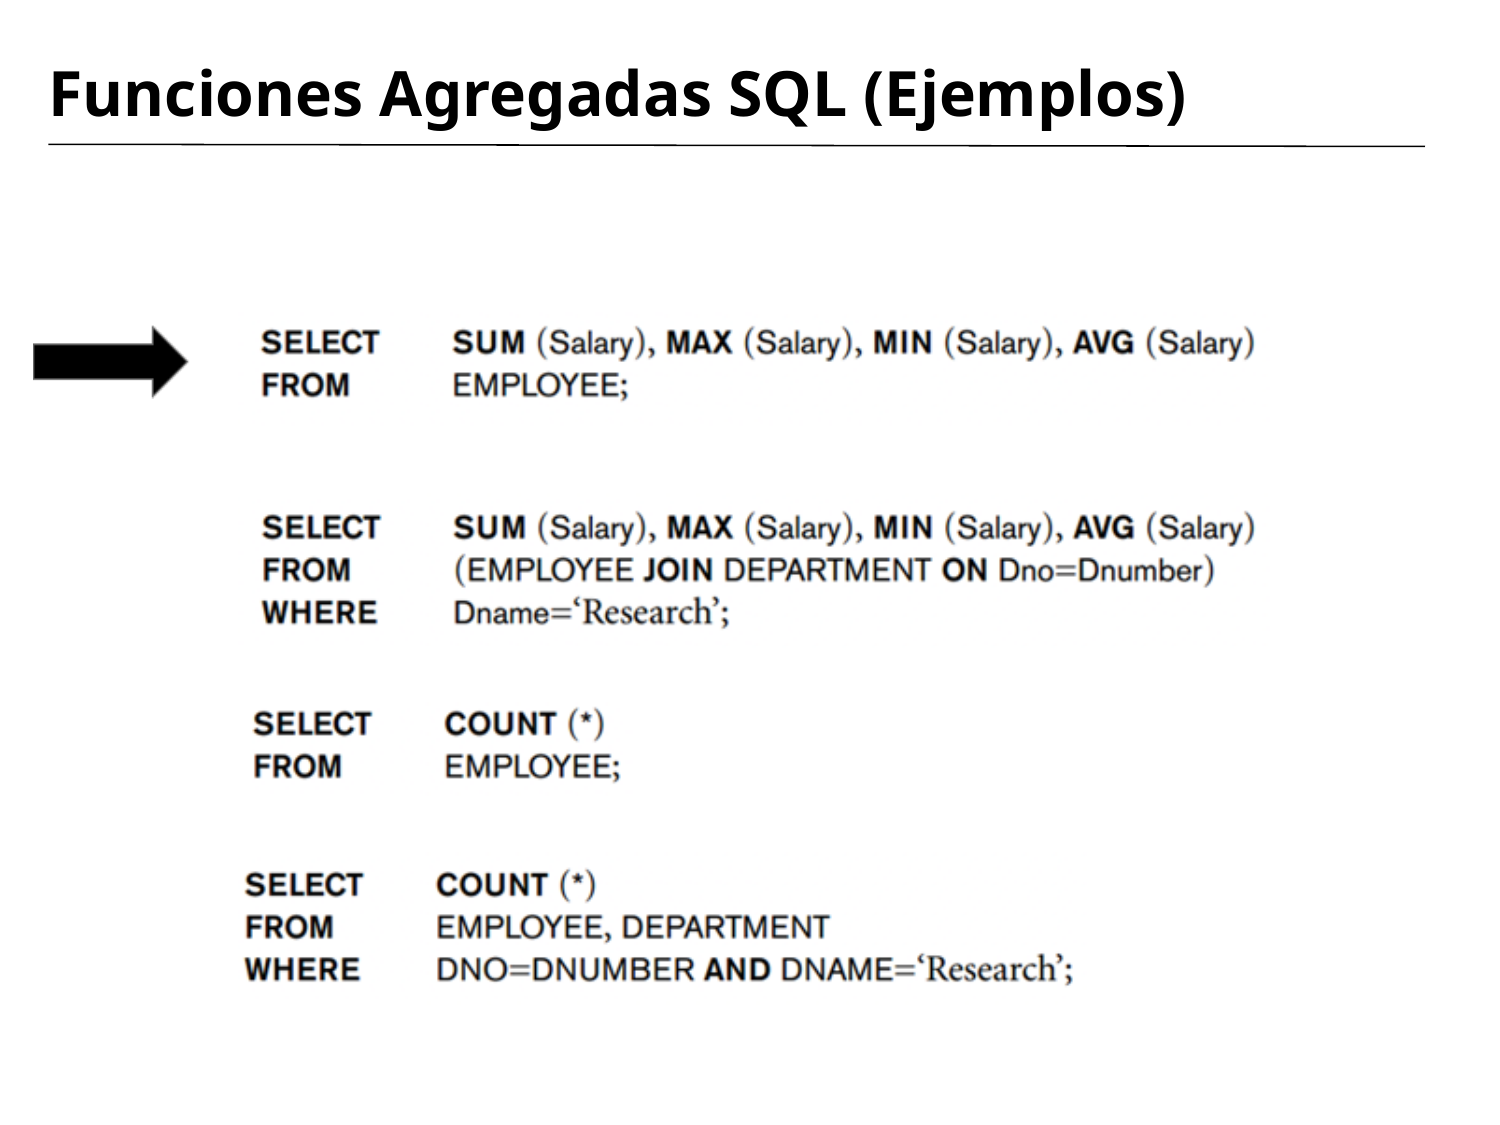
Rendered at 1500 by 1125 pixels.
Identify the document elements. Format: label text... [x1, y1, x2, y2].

title Funciones Agregadas SQL (Ejemplos) [33, 32, 1384, 145]
picture [238, 291, 1284, 1012]
picture [33, 325, 190, 400]
